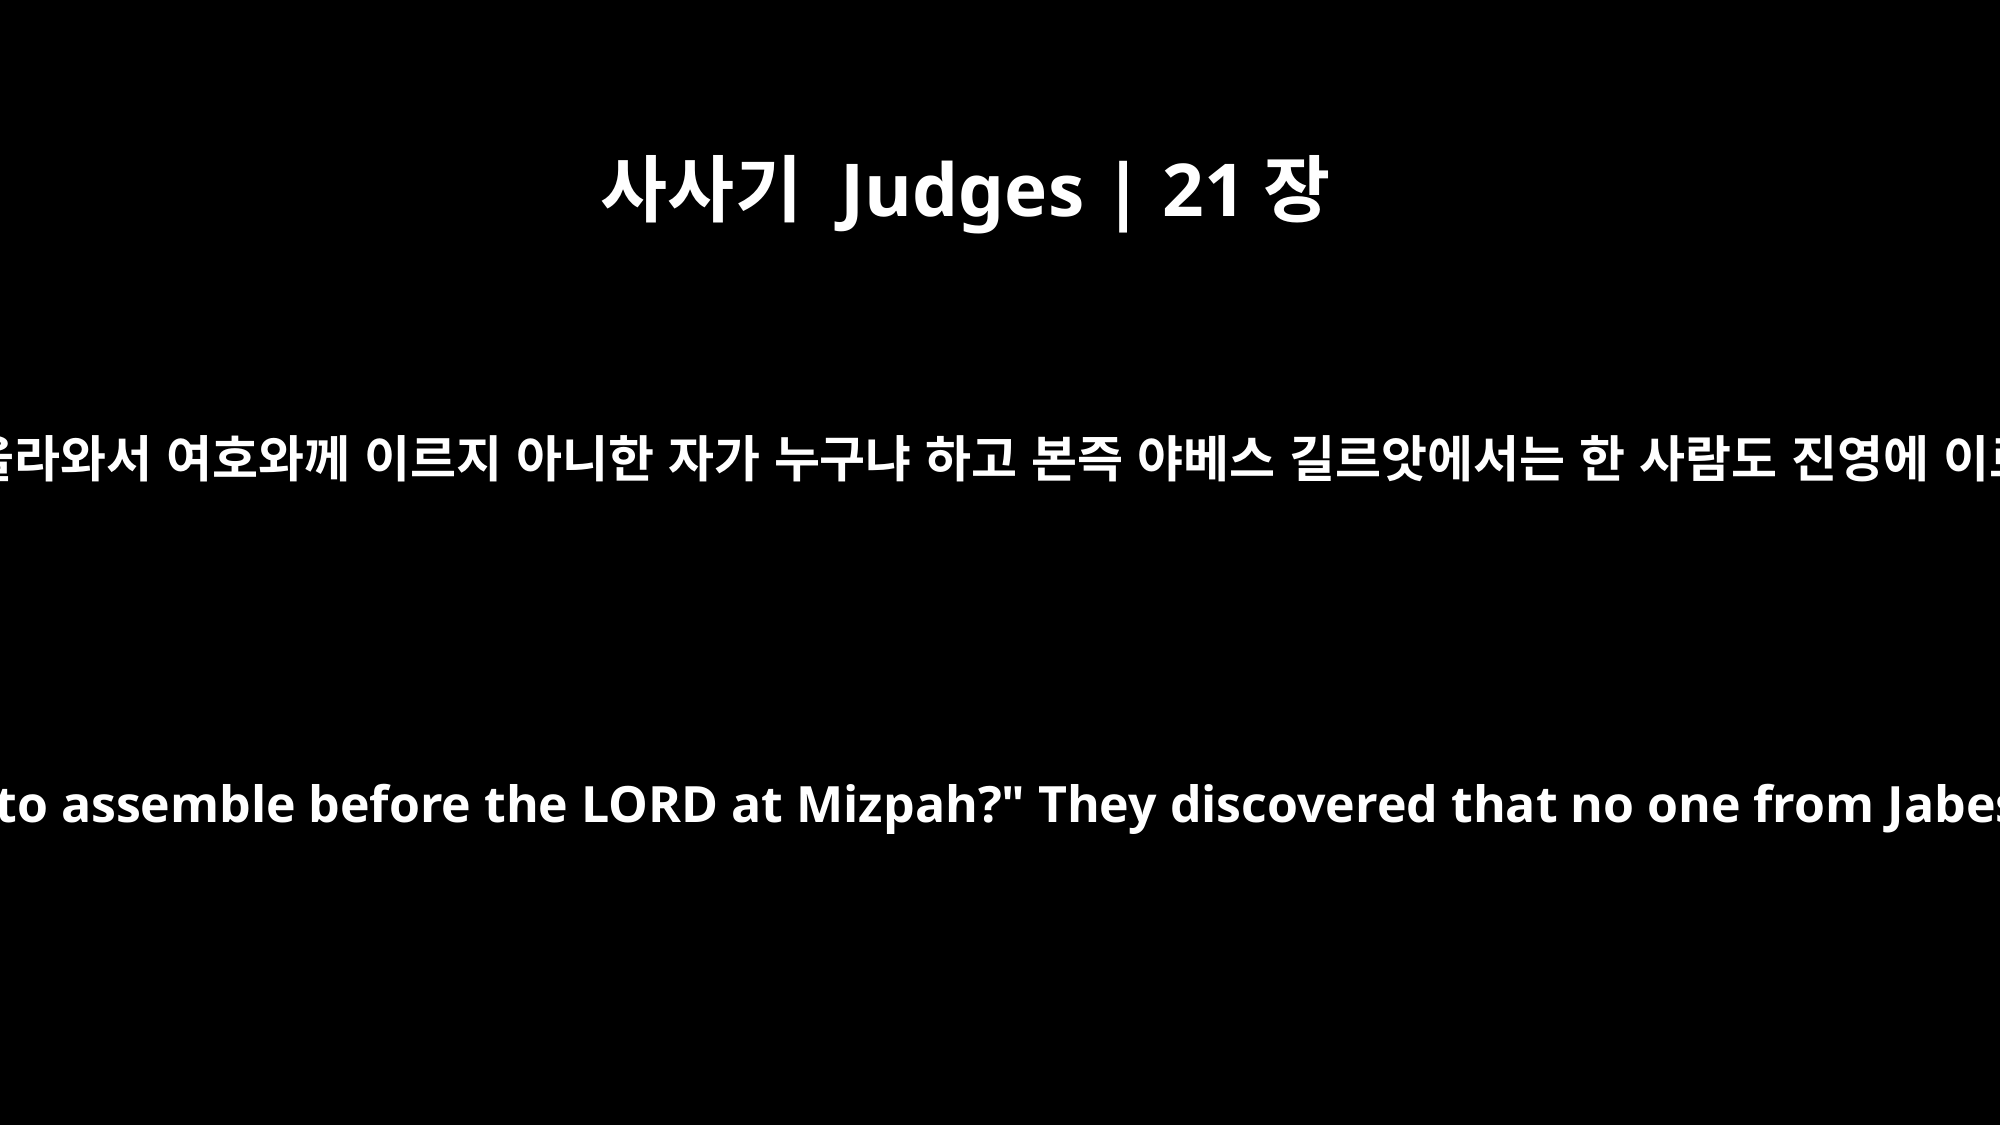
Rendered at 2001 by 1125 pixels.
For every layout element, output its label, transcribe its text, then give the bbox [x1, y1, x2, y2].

text_box Then they asked, "Which one of the tribes of Israel failed to assemble before the LORD at Mizpah?" They discovered that no one from Jabesh Gilead had come to the camp for the assembly. [0, 764, 2000, 840]
text_box 8 또 이르되 이스라엘 지파 중 미스바에 올라와서 여호와께 이르지 아니한 자가 누구냐 하고 본즉 야베스 길르앗에서는 한 사람도 진영에 이르러 총회에 참여하지 아니하였으니 [0, 359, 2000, 495]
text_box 사사기 Judges | 21장 [585, 136, 1347, 239]
